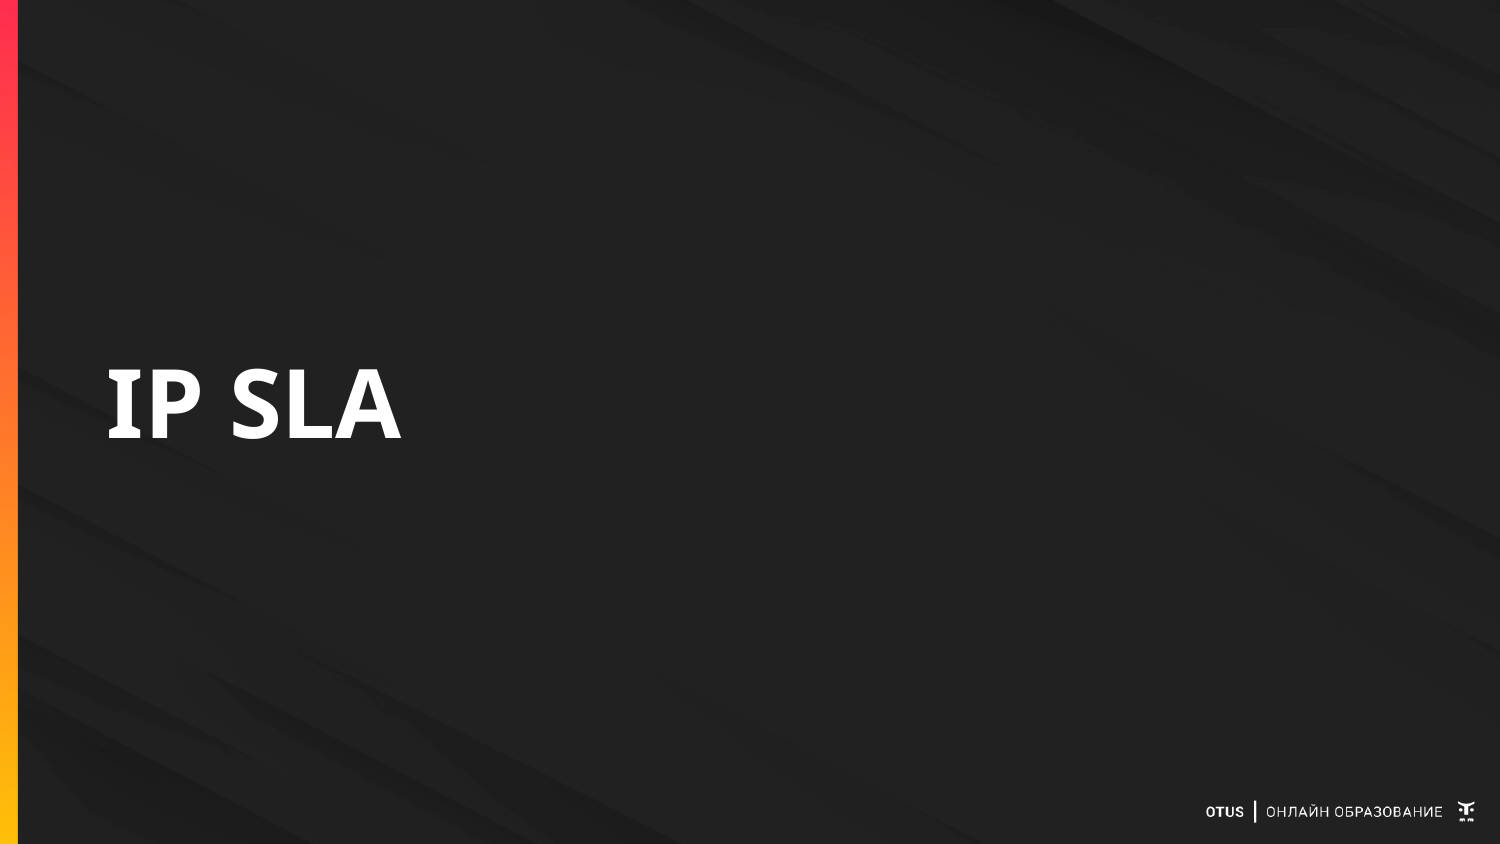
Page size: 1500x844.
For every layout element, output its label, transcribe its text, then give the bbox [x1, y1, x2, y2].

title IP SLA [106, 65, 1371, 736]
picture [0, 0, 1500, 844]
